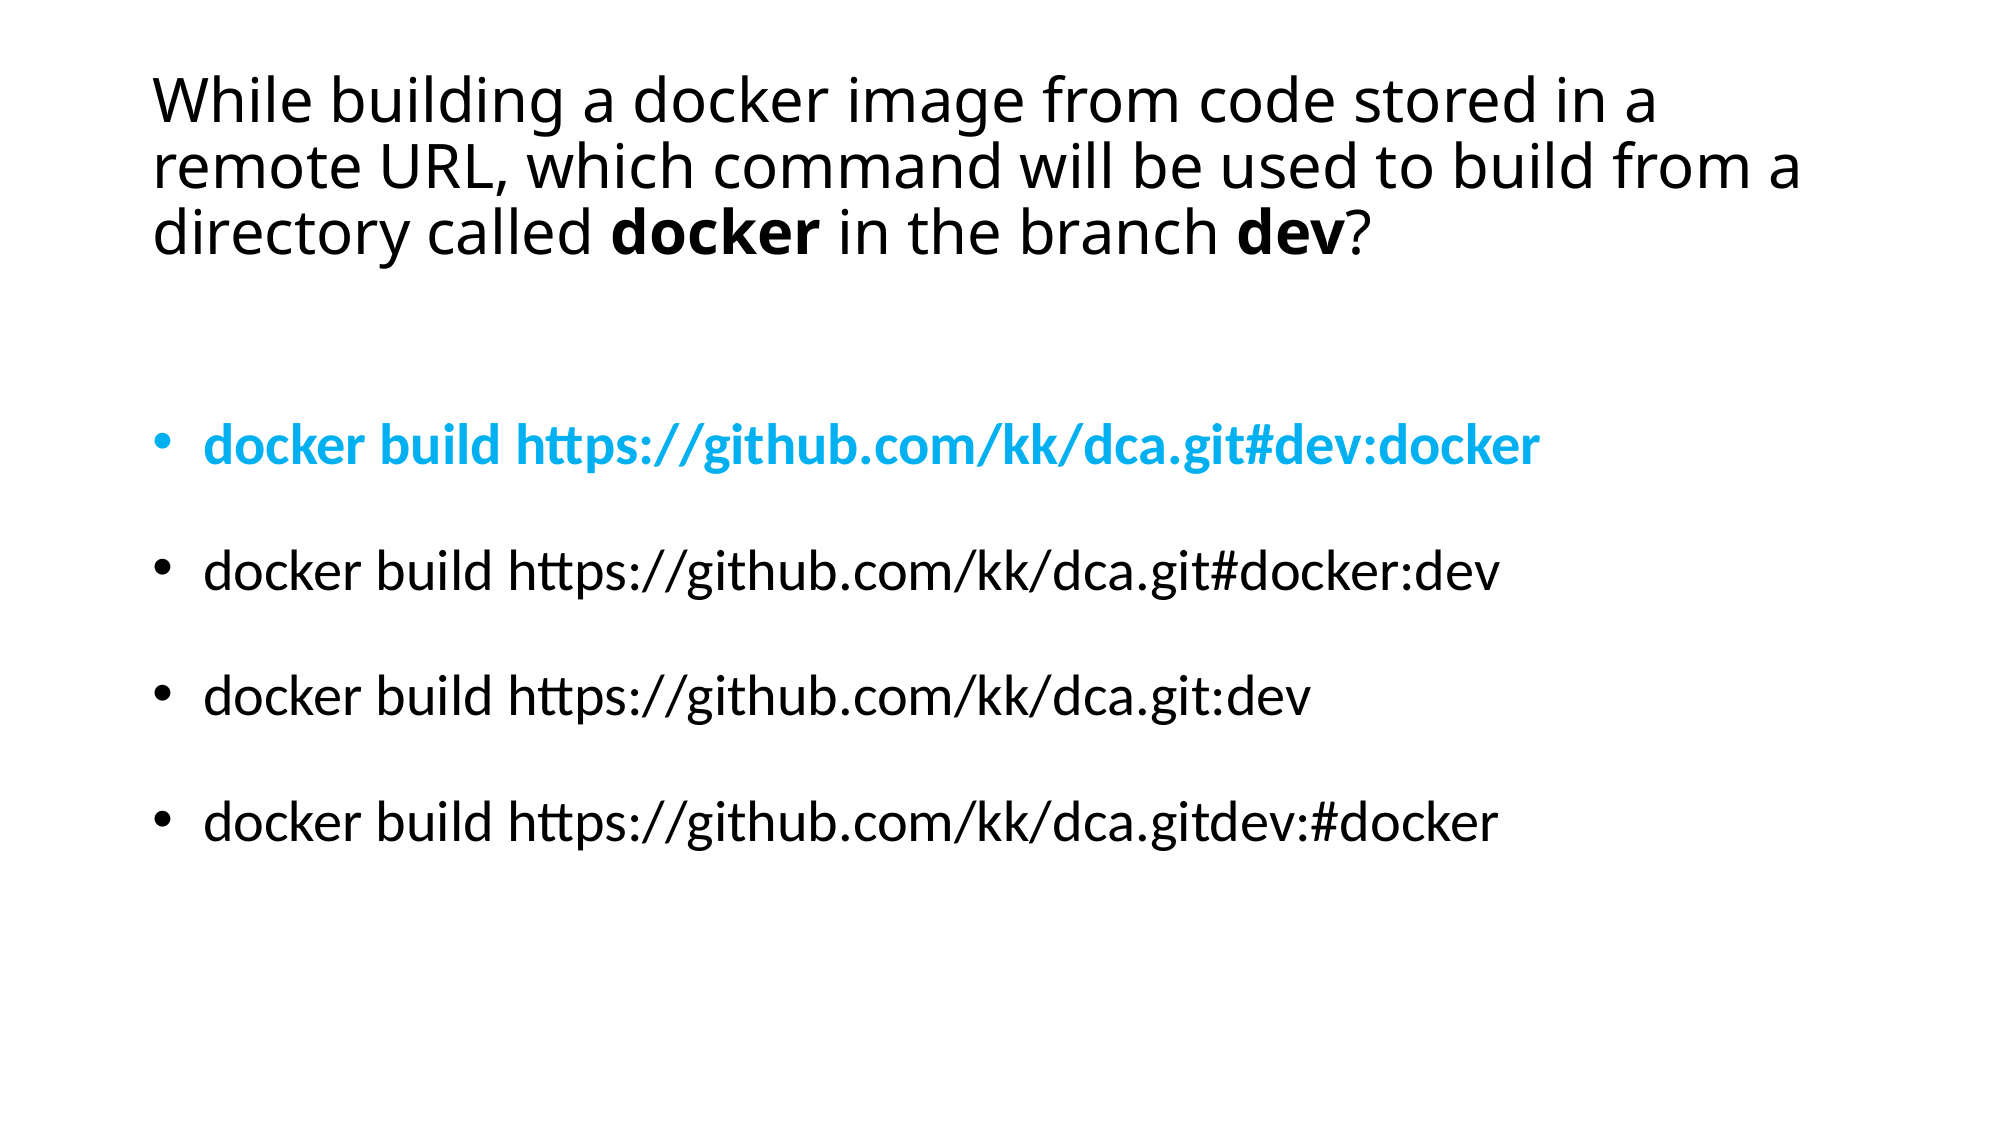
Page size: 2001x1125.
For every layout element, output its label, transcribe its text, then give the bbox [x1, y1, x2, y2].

list docker build https://github.com/kk/dca.git#dev:docker docker build https://github.com/kk/dca.git#docker:dev docker build https://github.com/kk/dca.git:dev docker build https://github.com/kk/dca.gitdev:#docker [137, 363, 1863, 1014]
title While building a docker image from code stored in a remote URL, which command will be used to build from a directory called docker in the branch dev? [137, 59, 1863, 278]
